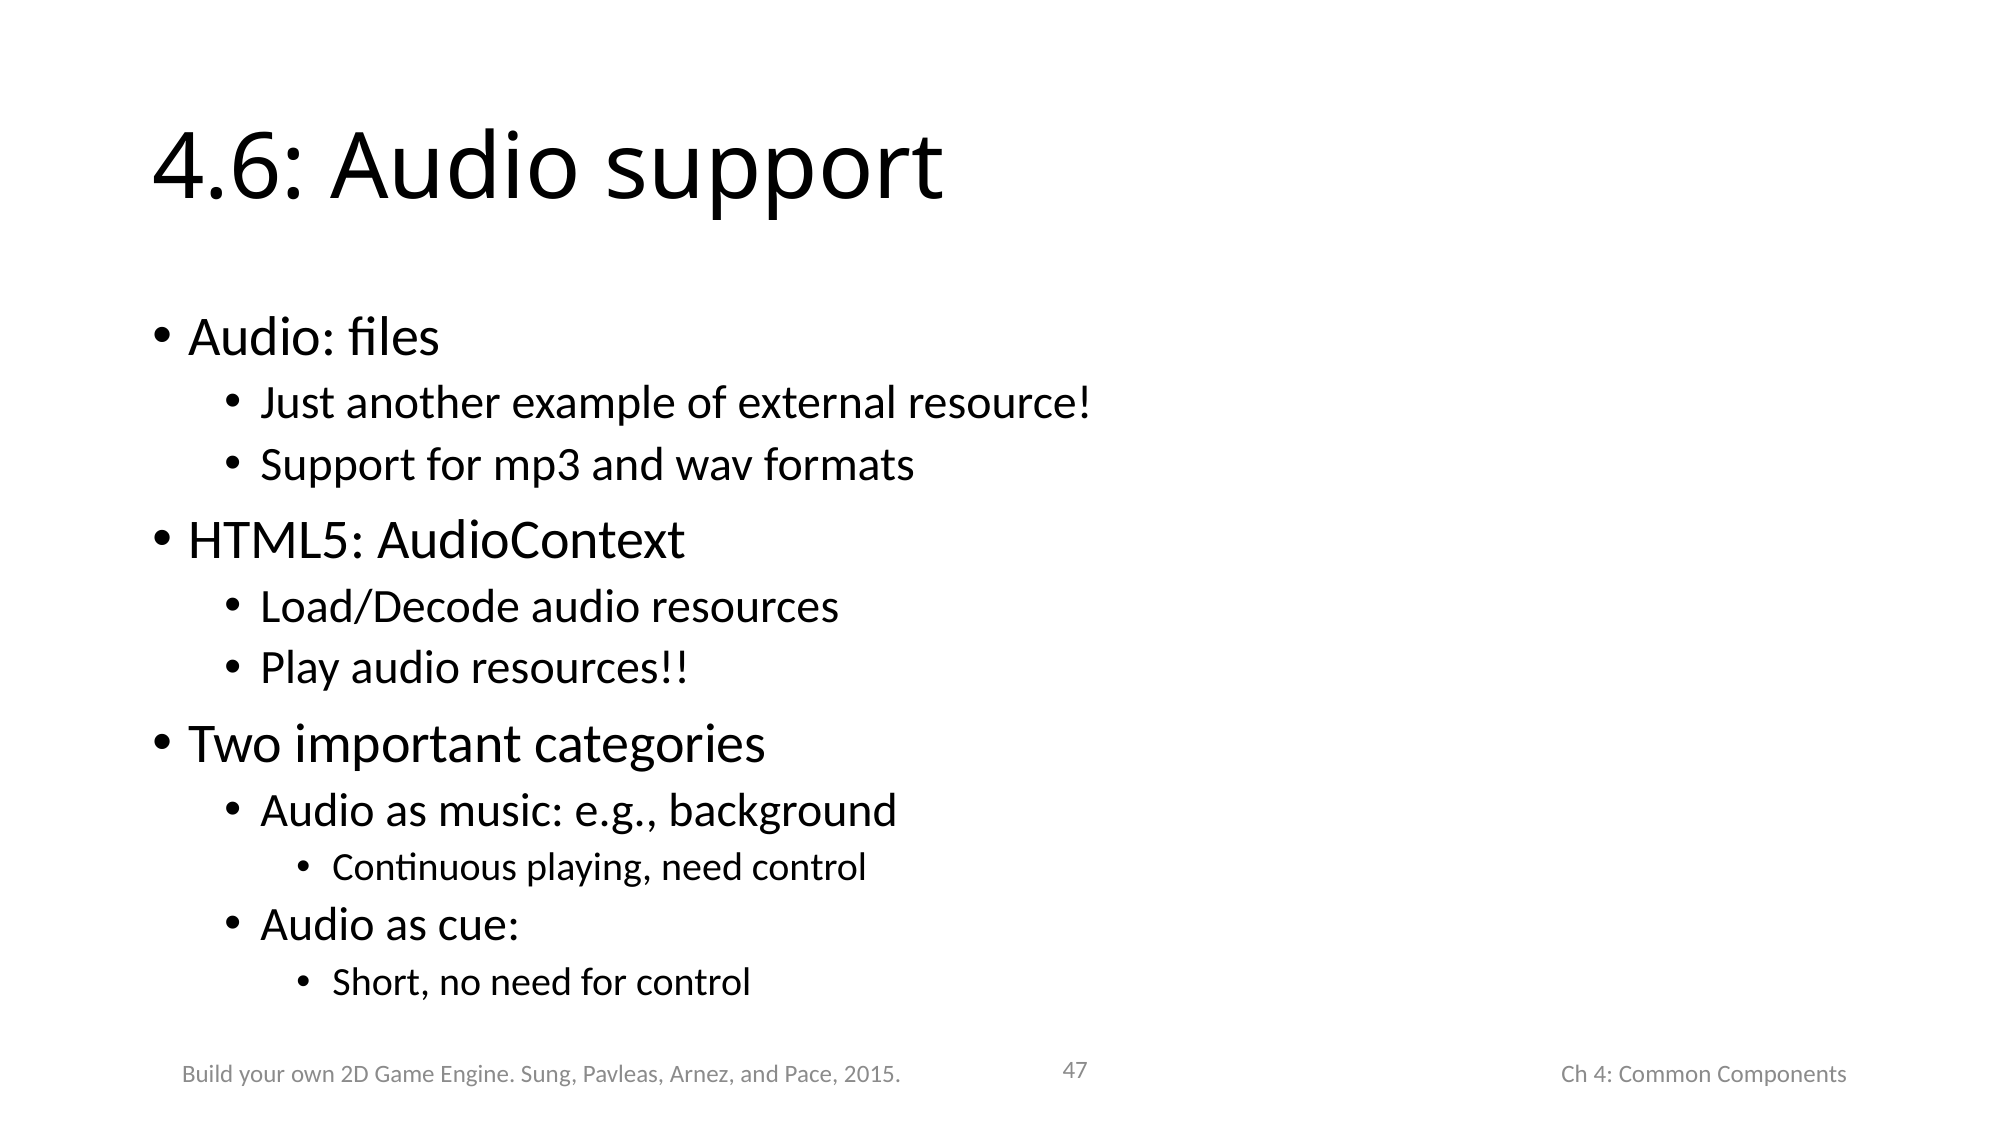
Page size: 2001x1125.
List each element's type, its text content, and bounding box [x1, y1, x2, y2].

title 4.6: Audio support [137, 59, 1863, 278]
list Audio: files Just another example of external resource! Support for mp3 and wav formats HTML5: AudioContext Load/Decode audio resources Play audio resources!! Two important categories Audio as music: e.g., background Continuous playing, need control Audio as cue: Short, no need for control [137, 299, 1863, 1014]
